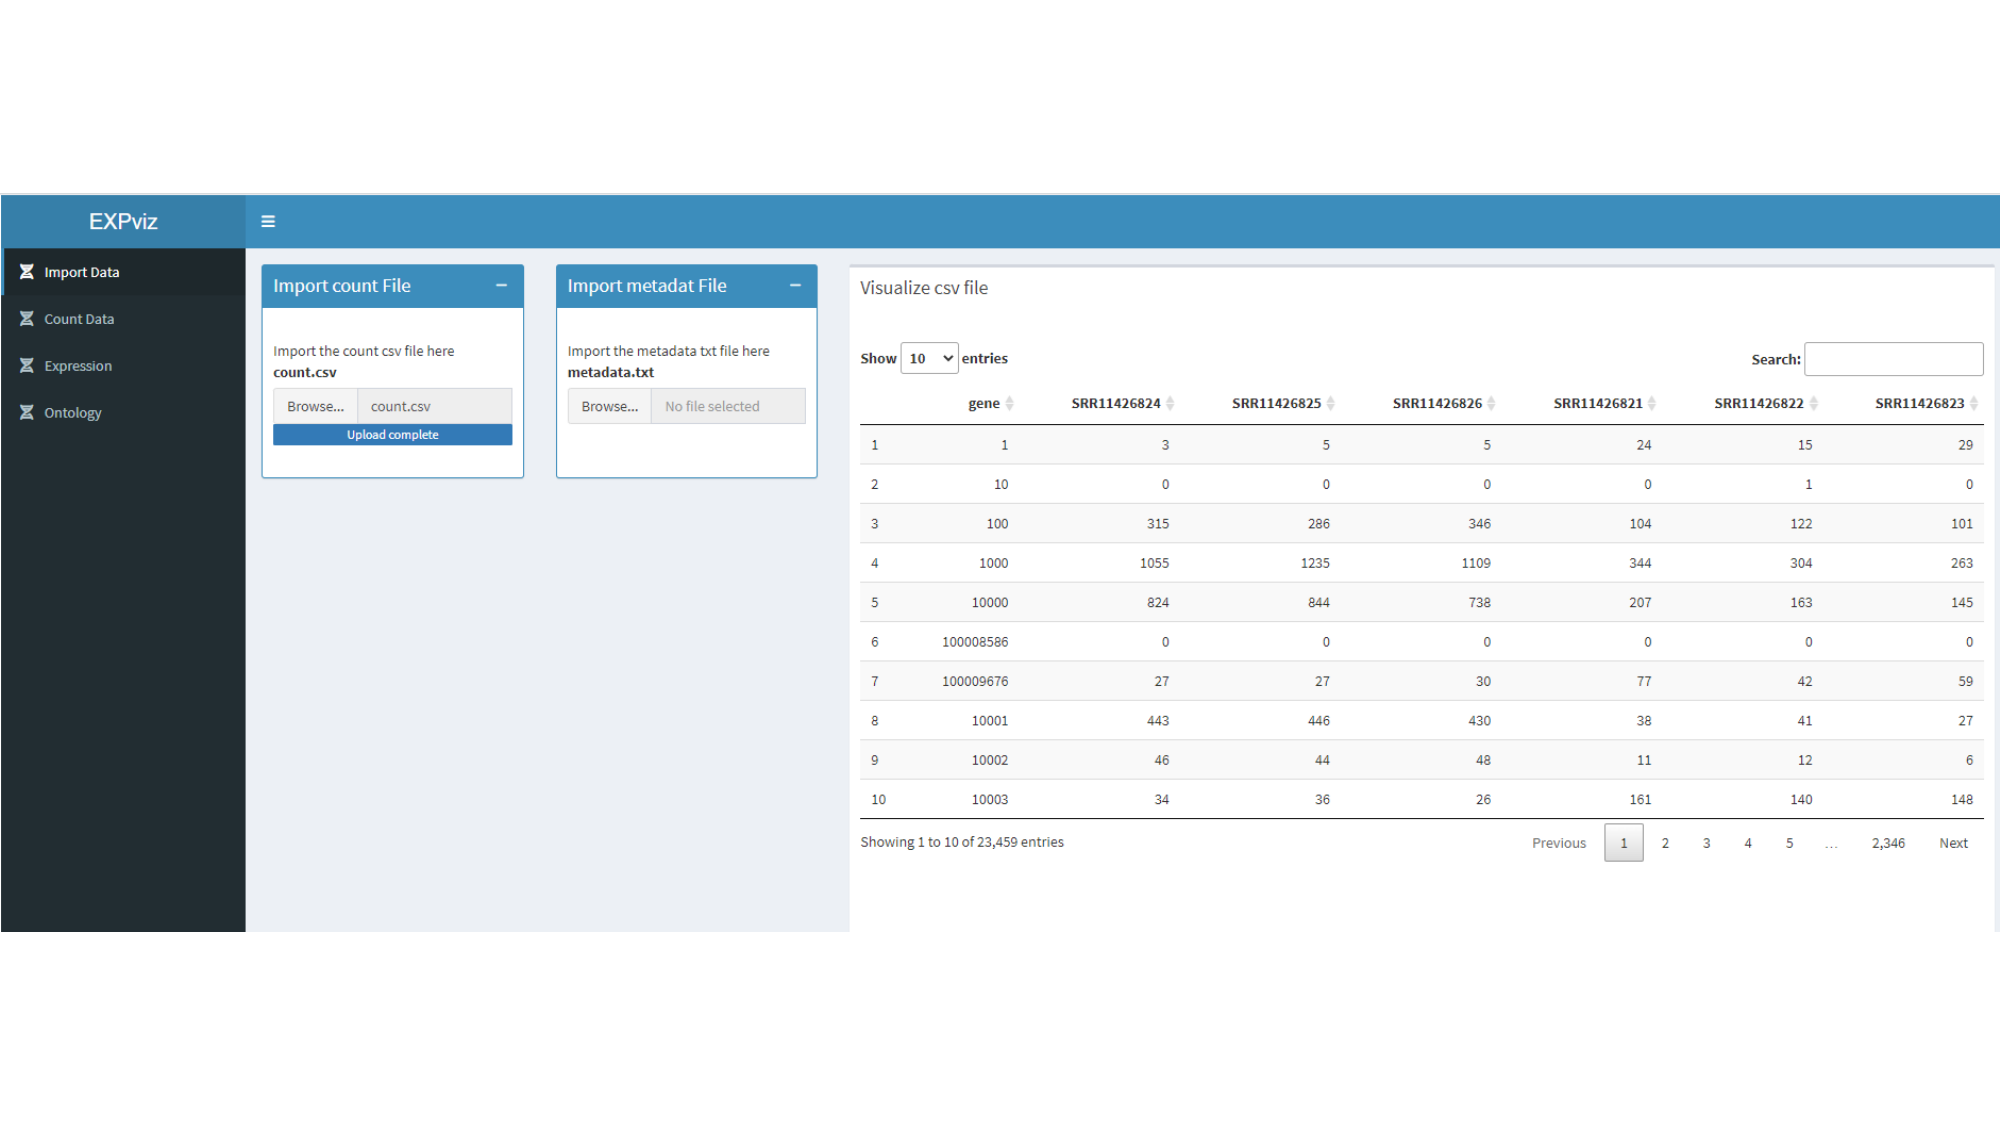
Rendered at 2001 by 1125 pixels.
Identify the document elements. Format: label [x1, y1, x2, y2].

picture [0, 193, 2000, 932]
